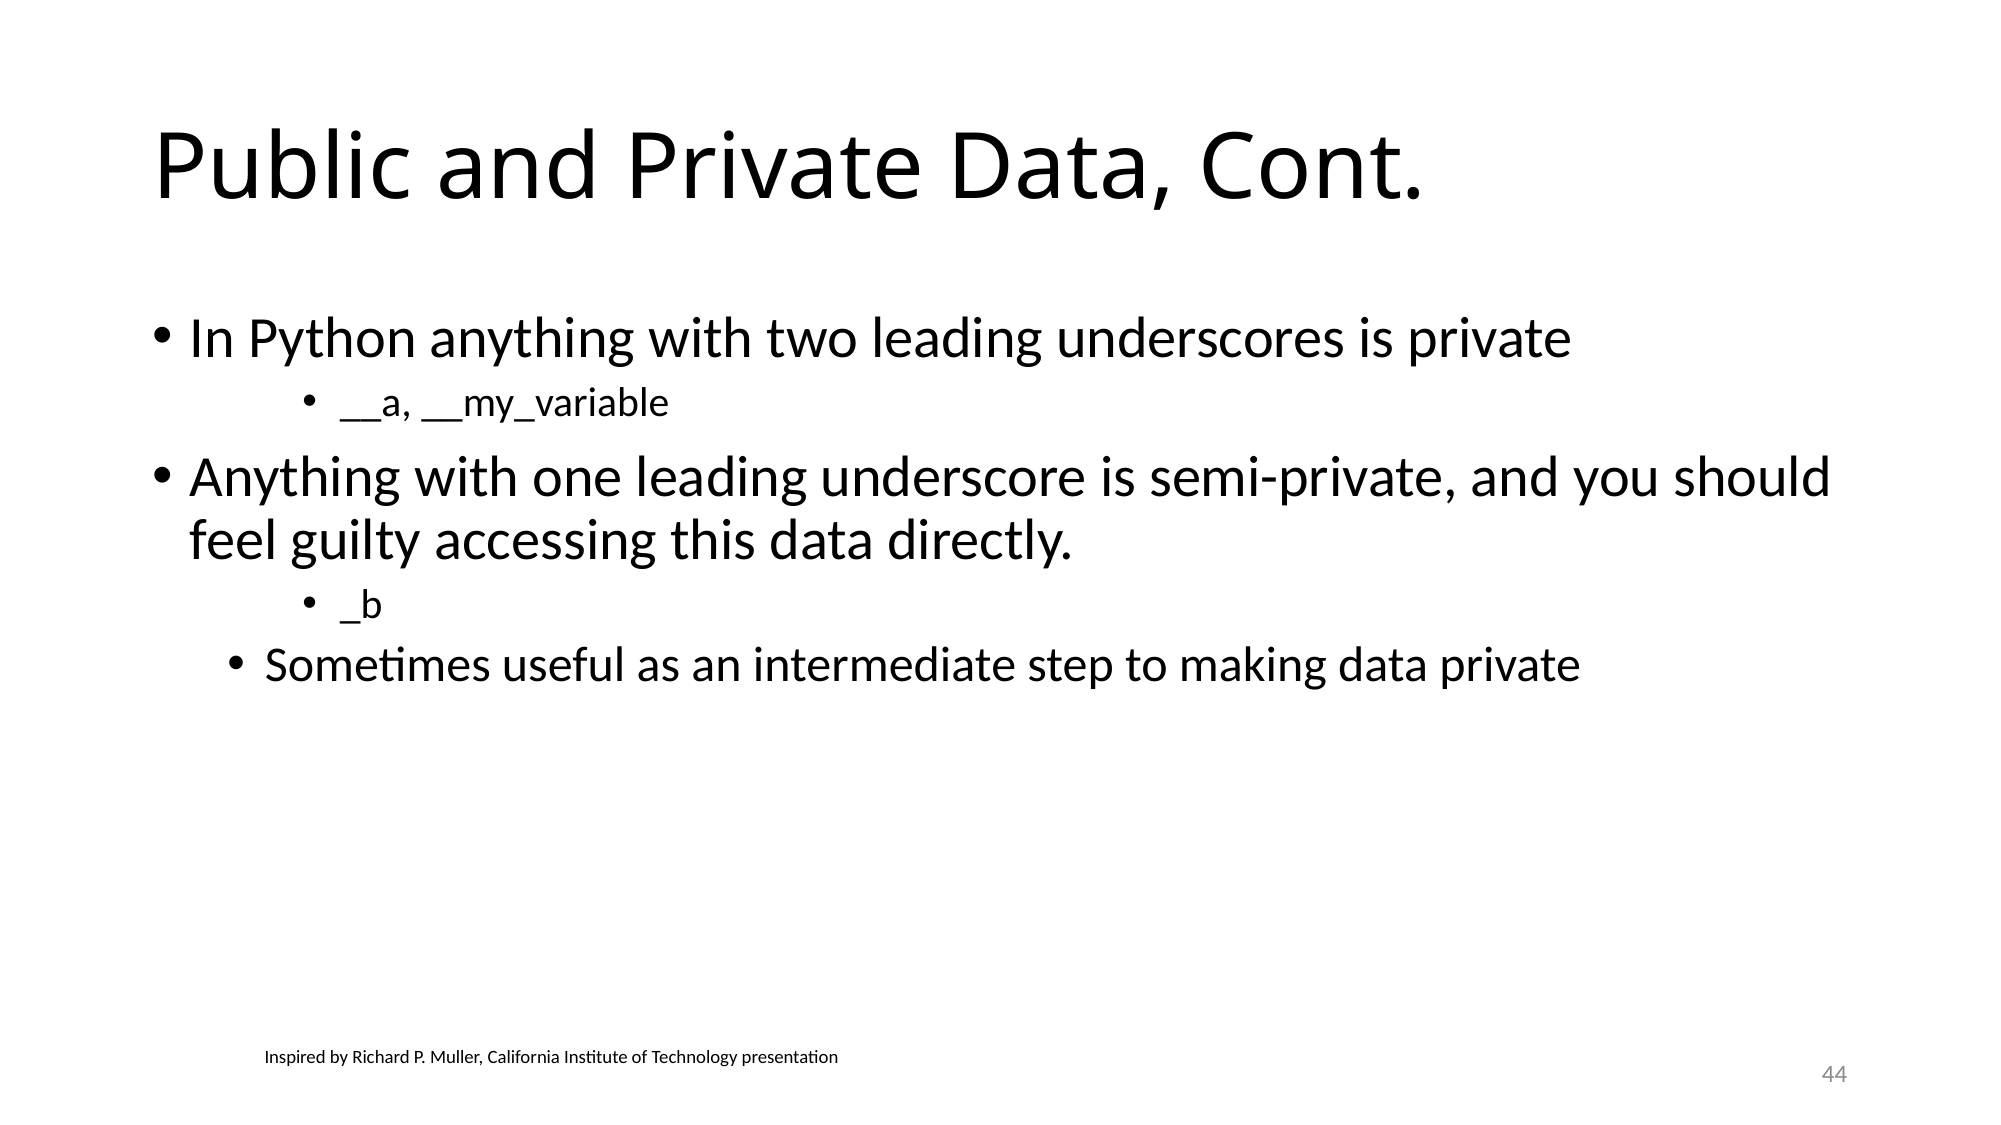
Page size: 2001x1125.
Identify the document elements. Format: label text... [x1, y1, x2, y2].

slide_number 44 [1412, 1042, 1863, 1103]
text_box Inspired by Richard P. Muller, California Institute of Technology presentation [249, 1037, 1000, 1075]
title Public and Private Data, Cont. [137, 59, 1863, 278]
list In Python anything with two leading underscores is private __a, __my_variable Anything with one leading underscore is semi-private, and you should feel guilty accessing this data directly. _b Sometimes useful as an intermediate step to making data private [137, 299, 1863, 1014]
